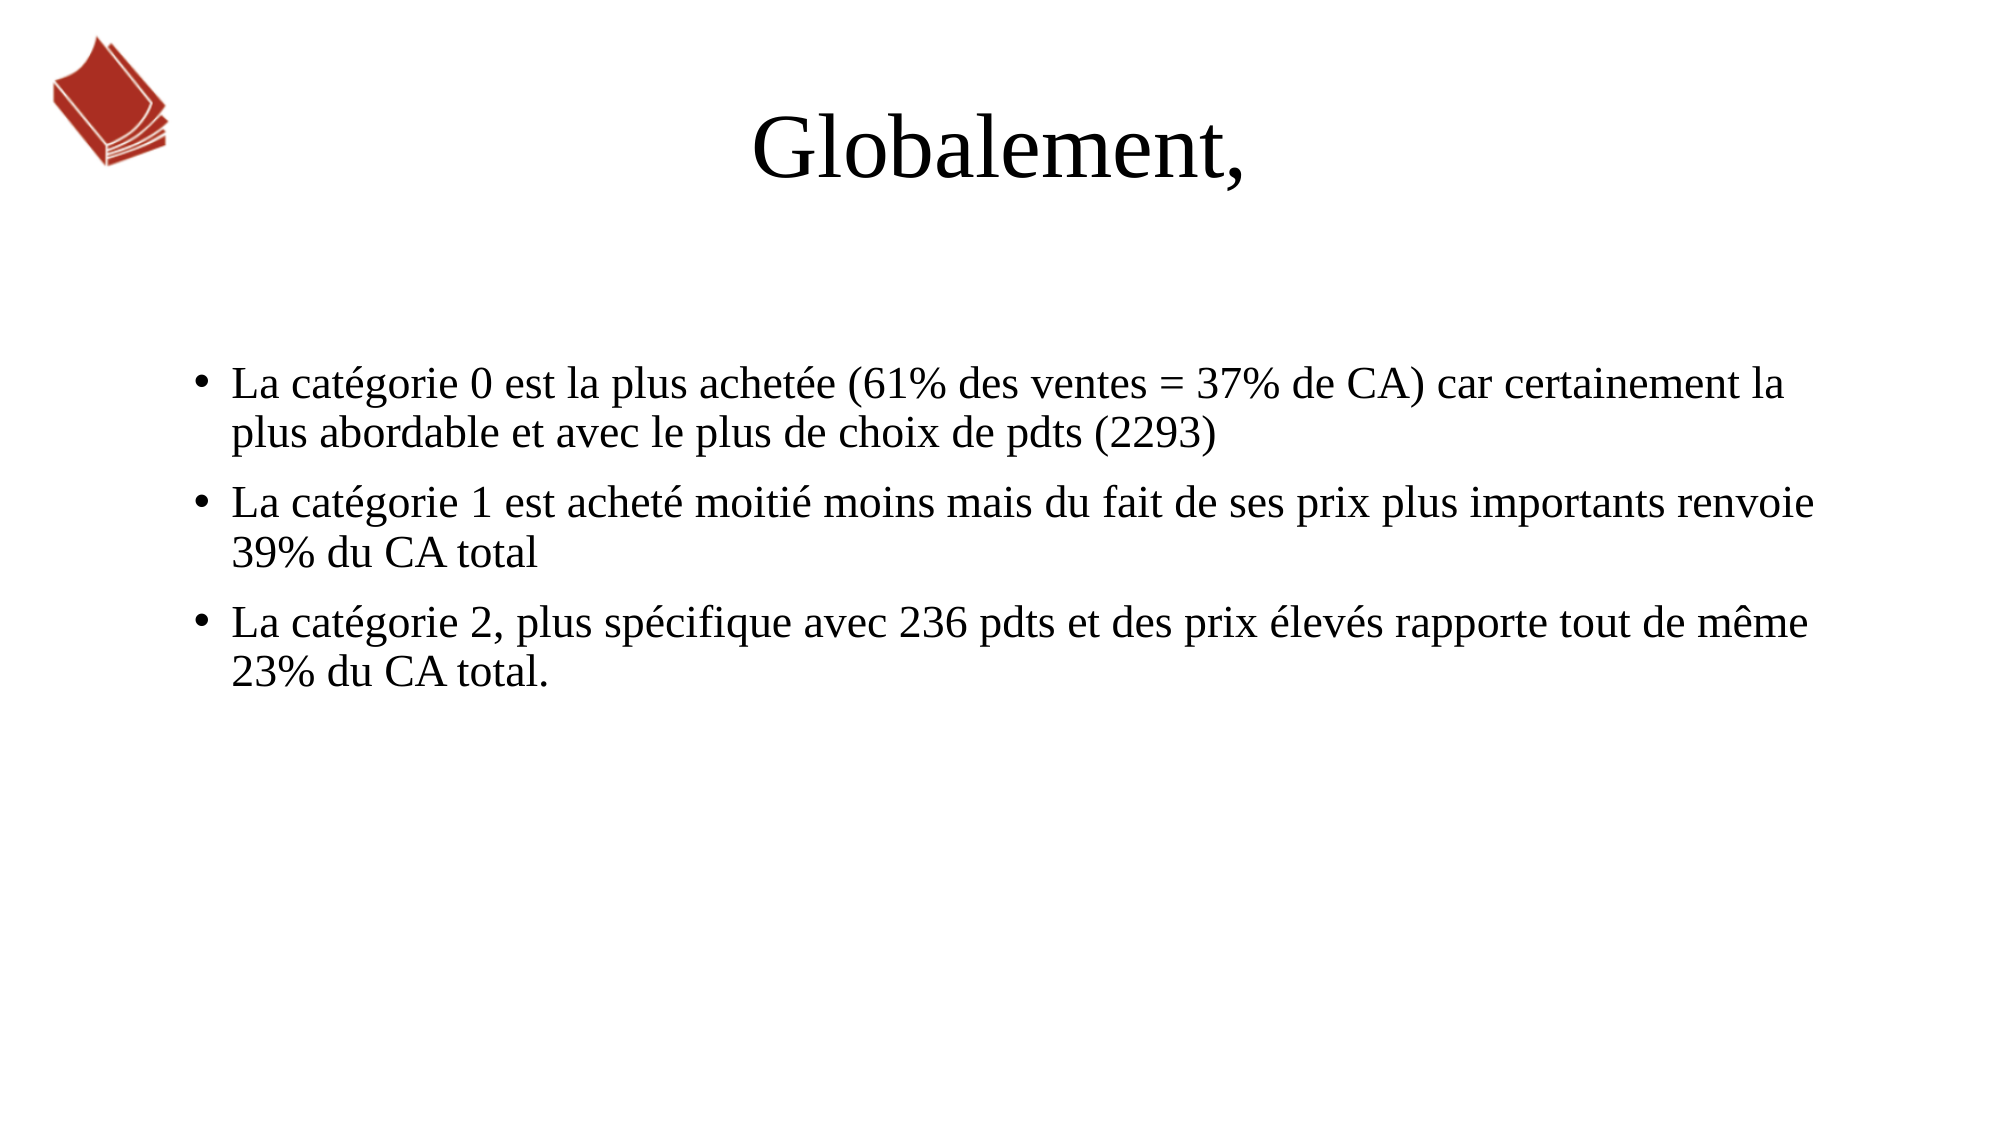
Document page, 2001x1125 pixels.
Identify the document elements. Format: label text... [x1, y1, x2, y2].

title Globalement, [273, 38, 1727, 257]
picture [32, 23, 179, 198]
list La catégorie 0 est la plus achetée (61% des ventes = 37% de CA) car certainement la plus abordable et avec le plus de choix de pdts (2293) La catégorie 1 est acheté moitié moins mais du fait de ses prix plus importants renvoie 39% du CA total La catégorie 2, plus spécifique avec 236 pdts et des prix élevés rapporte tout de même 23% du CA total. [178, 351, 1866, 966]
